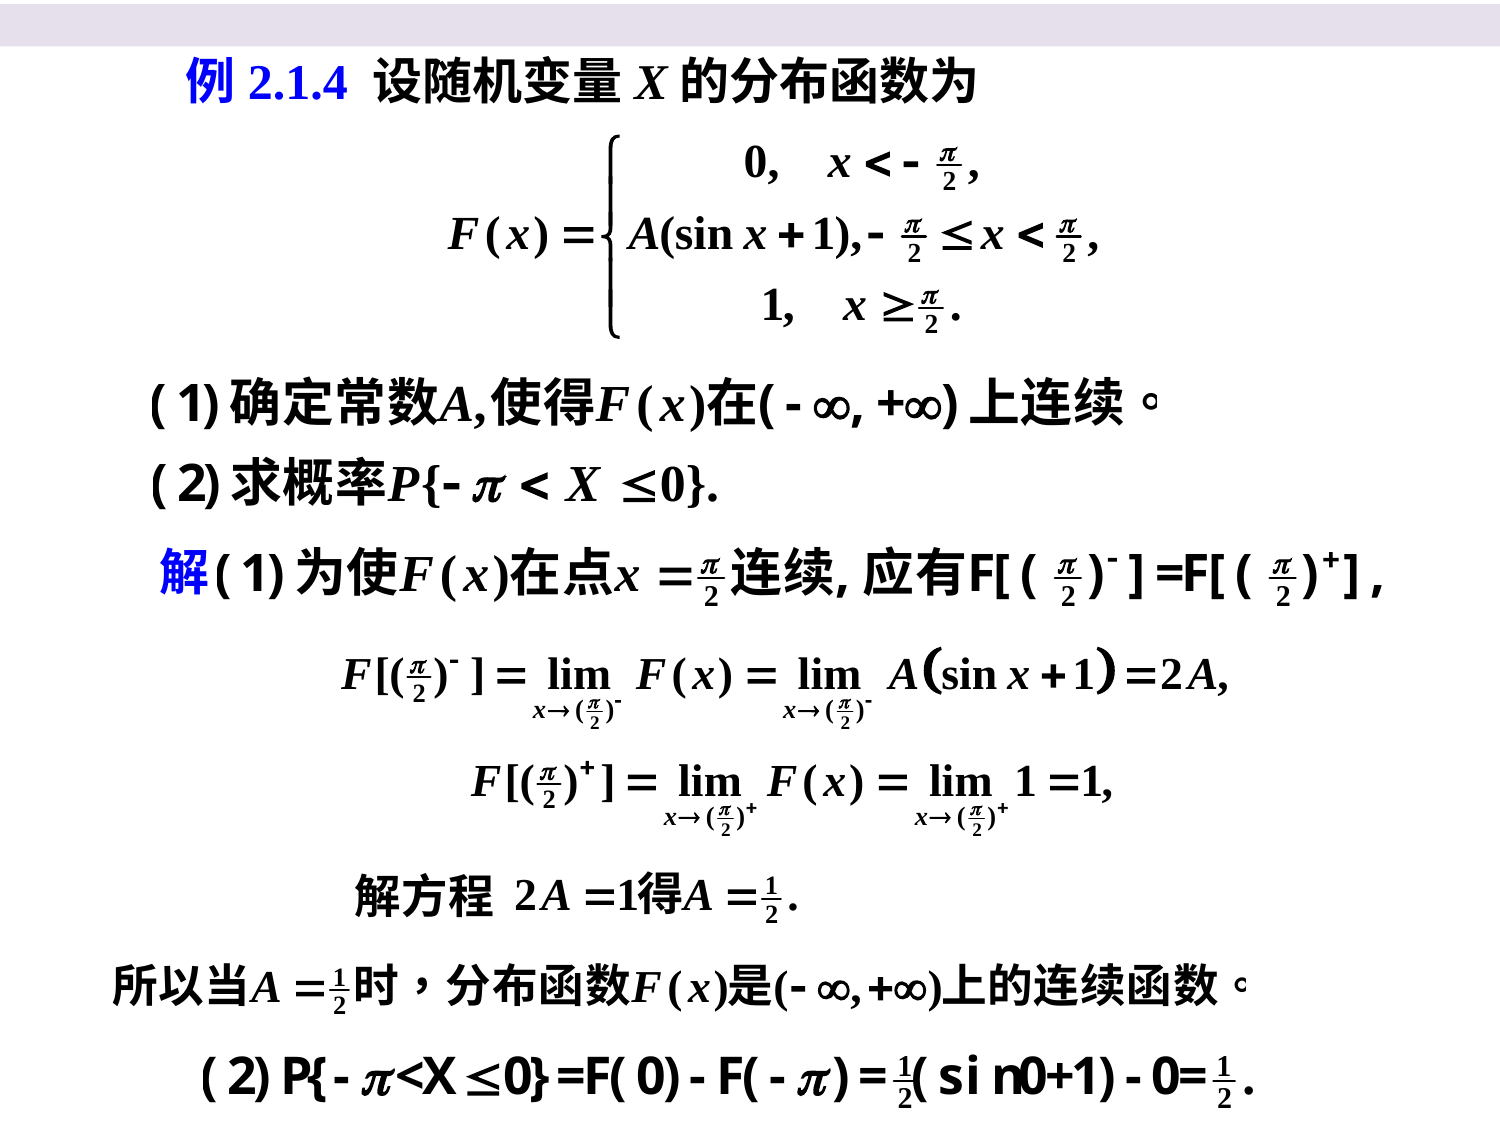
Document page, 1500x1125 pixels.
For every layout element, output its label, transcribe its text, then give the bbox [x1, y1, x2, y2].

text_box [217, 535, 1394, 617]
text_box 例2.1.4 设随机变量X的分布函数为 [171, 42, 1247, 117]
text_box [203, 1042, 1261, 1119]
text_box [348, 866, 502, 928]
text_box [463, 746, 1119, 846]
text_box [507, 864, 804, 932]
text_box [106, 956, 1246, 1024]
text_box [153, 449, 728, 522]
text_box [333, 640, 1238, 739]
text_box 解 [144, 532, 225, 608]
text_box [152, 369, 1158, 442]
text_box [439, 124, 1108, 349]
